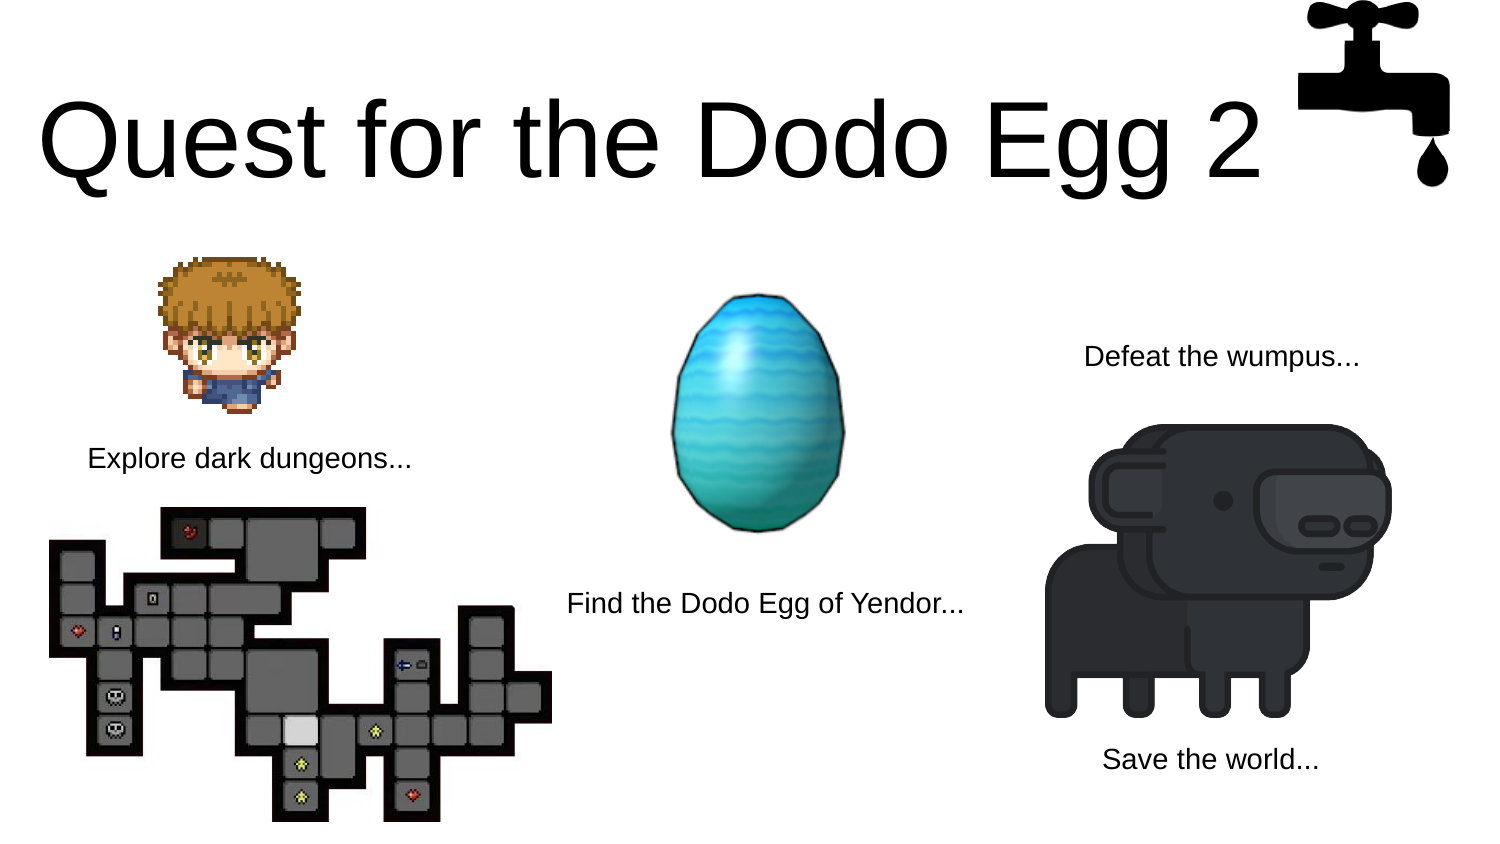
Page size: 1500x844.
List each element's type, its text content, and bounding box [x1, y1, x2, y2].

picture [1278, 0, 1466, 187]
picture [1045, 423, 1393, 718]
text_box Defeat the wumpus... [1069, 322, 1431, 388]
picture [49, 507, 552, 823]
text_box Explore dark dungeons... [72, 424, 434, 490]
title Quest for the Dodo Egg 2 [0, 64, 1303, 214]
text_box Save the world... [1087, 725, 1449, 791]
picture [562, 213, 955, 605]
picture [139, 243, 321, 434]
text_box Find the Dodo Egg of Yendor... [557, 569, 1009, 635]
